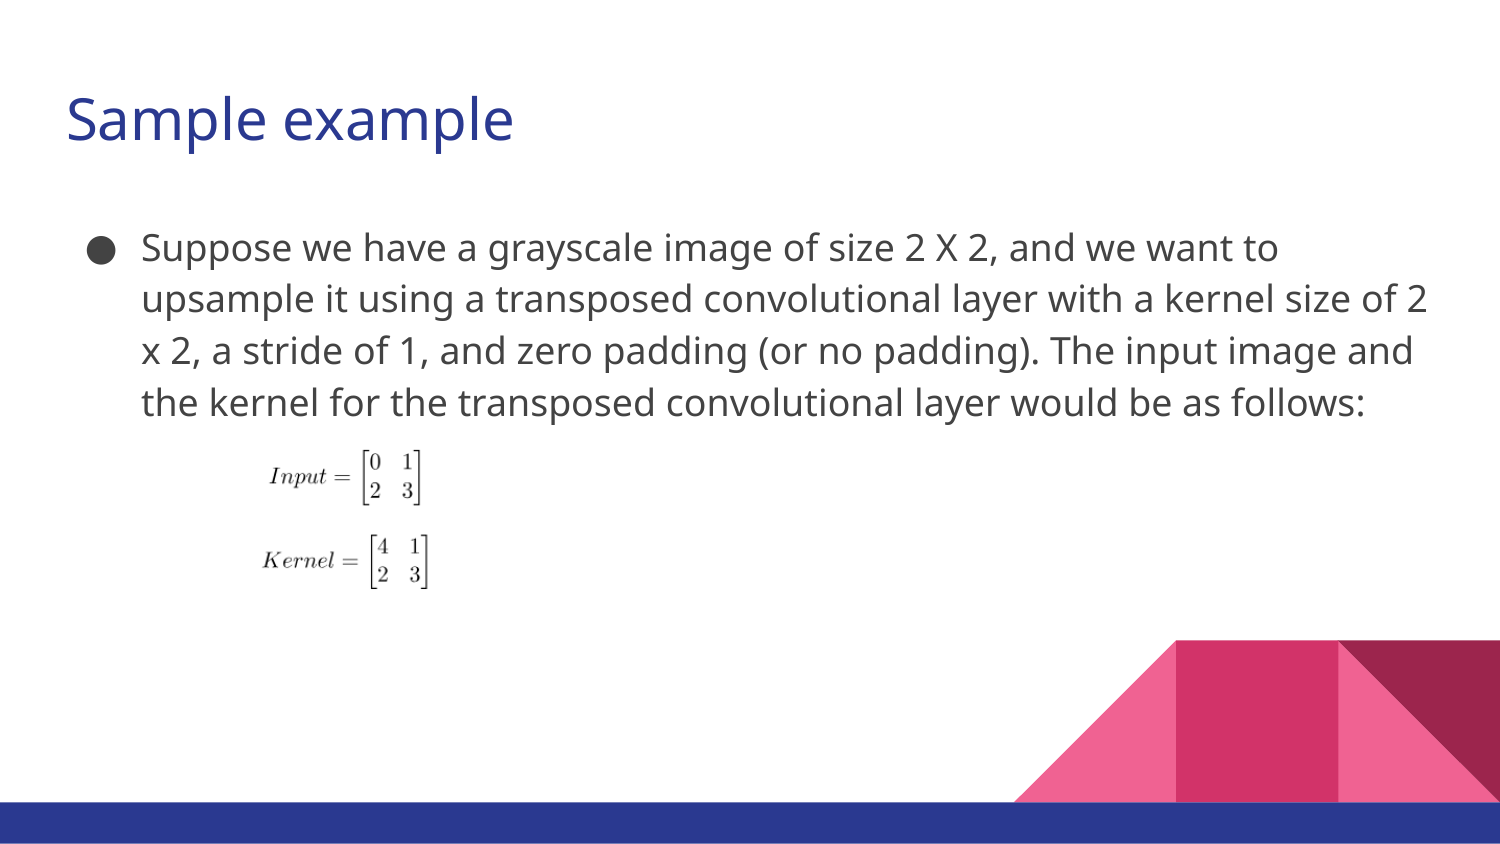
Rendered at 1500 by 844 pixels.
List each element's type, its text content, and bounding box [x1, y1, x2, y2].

picture [180, 429, 488, 634]
text_box [725, 396, 775, 447]
list Suppose we have a grayscale image of size 2 X 2, and we want to upsample it using a transposed convolutional layer with a kernel size of 2 x 2, a stride of 1, and zero padding (or no padding). The input image and the kernel for the transposed convolutional layer would be as follows: [51, 201, 1449, 750]
title Sample example [51, 67, 1449, 167]
